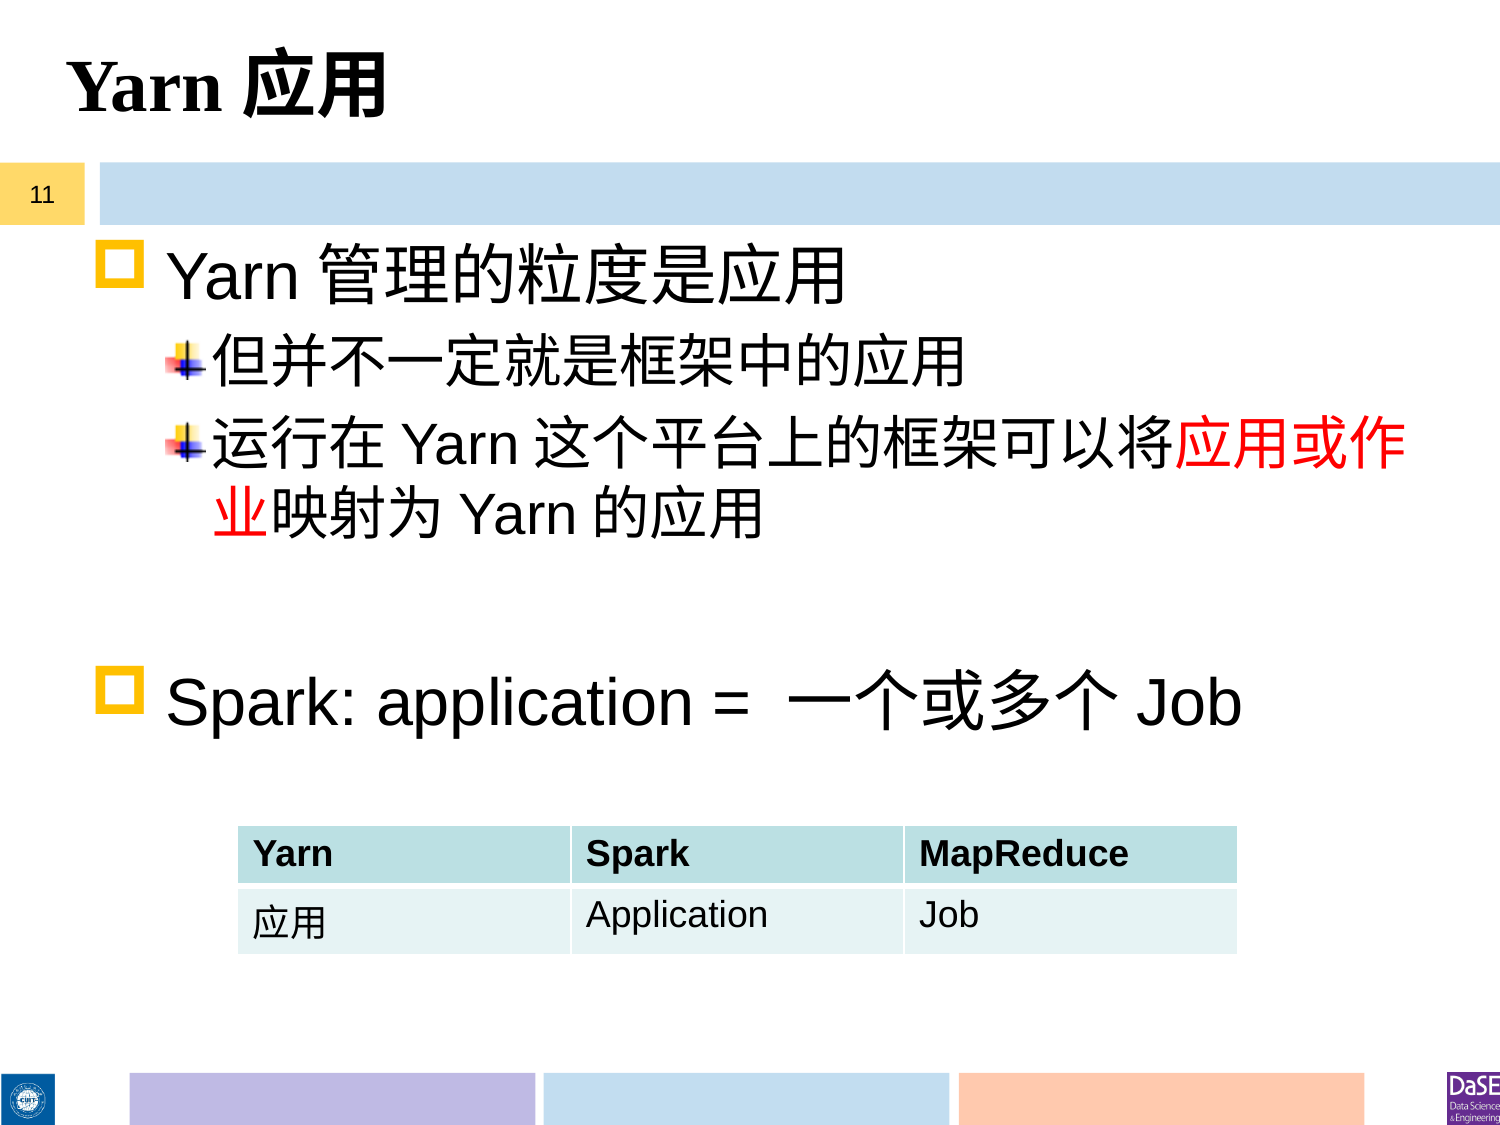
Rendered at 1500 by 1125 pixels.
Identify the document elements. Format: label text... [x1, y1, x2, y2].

table_cell 应用 [238, 889, 570, 954]
list Yarn管理的粒度是应用 但并不一定就是框架中的应用 运行在Yarn这个平台上的框架可以将应用或作业映射为Yarn的应用 Spark: application = 一个或多个Job [75, 224, 1425, 1068]
picture [165, 420, 206, 462]
picture [0, 1072, 56, 1125]
table_cell Job [905, 889, 1237, 954]
title Yarn应用 [50, 0, 1459, 175]
picture [165, 338, 206, 380]
table_header Spark [572, 826, 903, 883]
slide_number 11 [0, 162, 85, 225]
table_cell Application [572, 889, 903, 954]
table_header MapReduce [905, 826, 1237, 883]
picture [1447, 1072, 1500, 1125]
table_header Yarn [238, 826, 570, 883]
